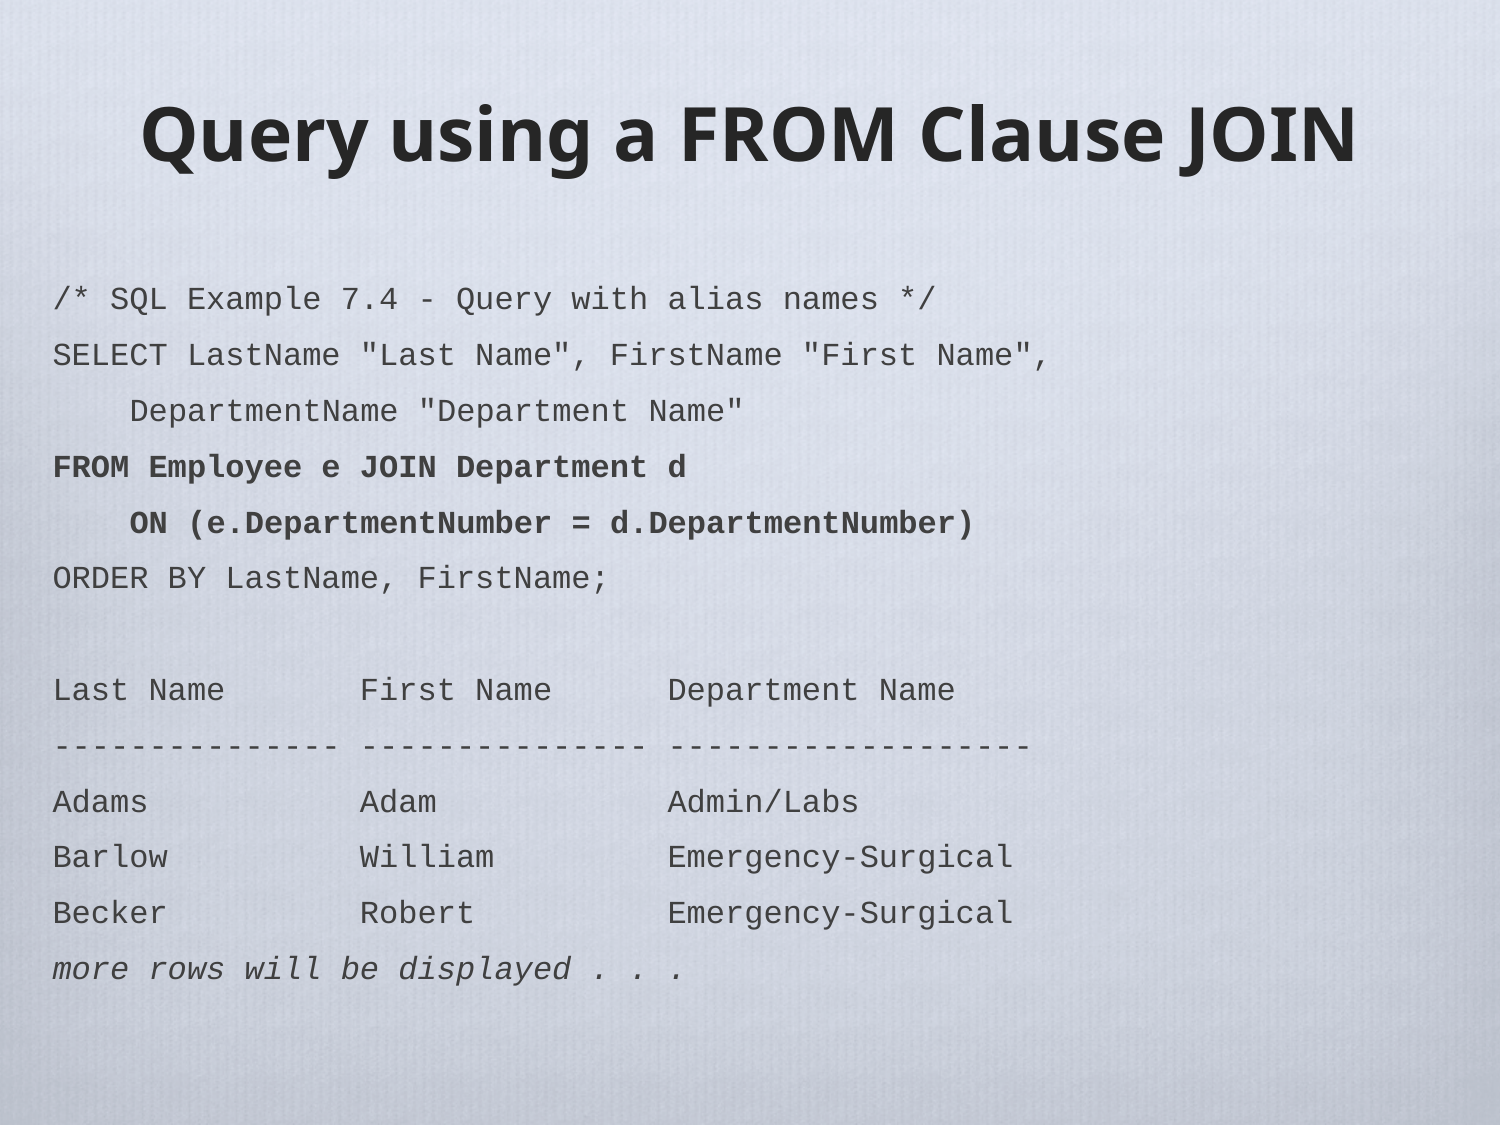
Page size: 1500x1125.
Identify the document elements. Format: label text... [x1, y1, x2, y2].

list /* SQL Example 7.4 - Query with alias names */ SELECT LastName "Last Name", FirstName "First Name", DepartmentName "Department Name" FROM Employee e JOIN Department d ON (e.DepartmentNumber = d.DepartmentNumber) ORDER BY LastName, FirstName; Last Name First Name Department Name --------------- --------------- ------------------- Adams Adam Admin/Labs Barlow William Emergency-Surgical Becker Robert Emergency-Surgical more rows will be displayed . . . [37, 262, 1463, 1000]
title Query using a FROM Clause JOIN [112, 37, 1388, 225]
